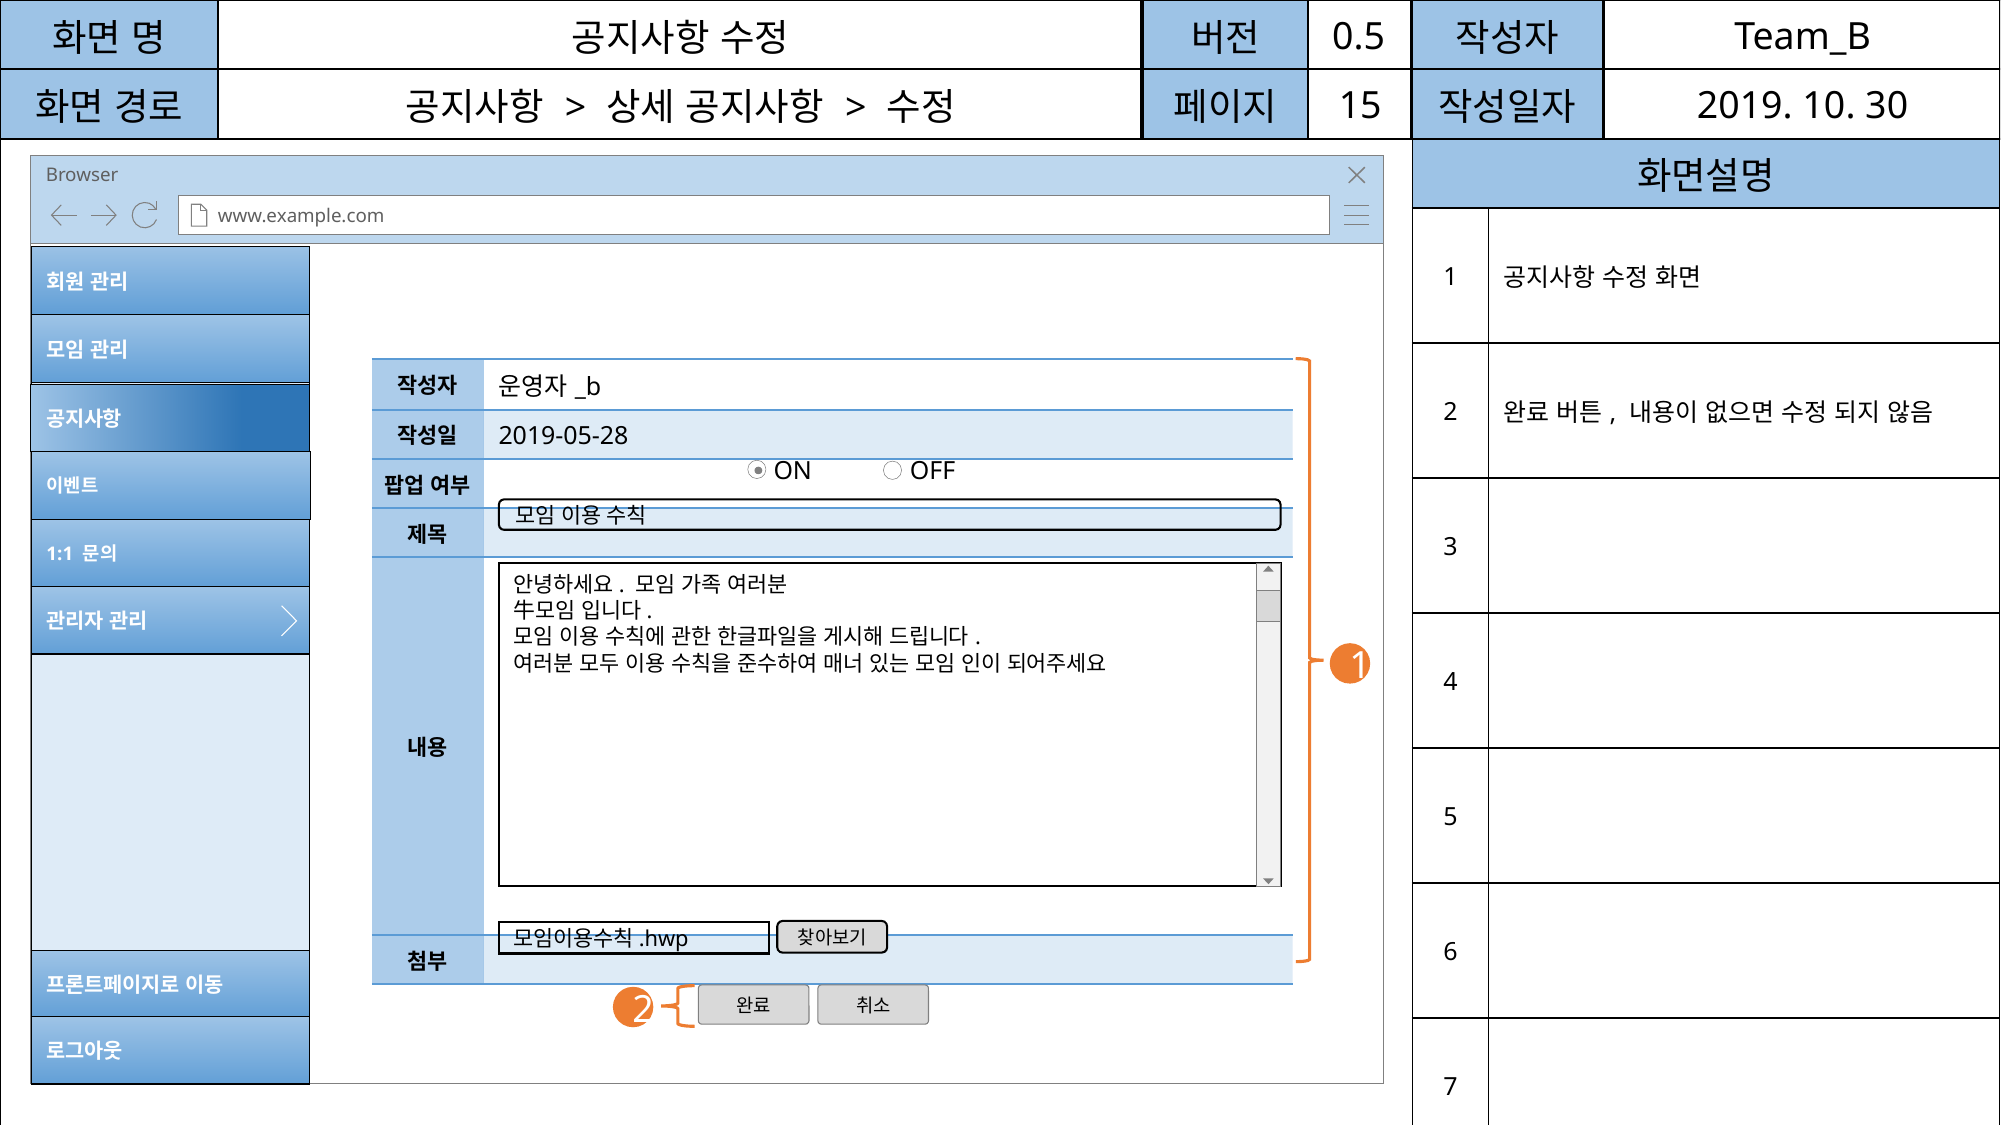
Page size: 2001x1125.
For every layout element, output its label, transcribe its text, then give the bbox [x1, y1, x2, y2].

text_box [51, 200, 157, 230]
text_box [1256, 563, 1281, 887]
table_header 버전 [1144, 1, 1307, 68]
text_box 2 [612, 986, 654, 1028]
table_cell [1, 140, 1412, 1125]
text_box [746, 451, 963, 490]
table_cell 화면 경로 [1, 70, 217, 138]
table_header [1603, 1, 1999, 68]
text_box 모임이용수칙.hwp [498, 921, 770, 955]
table_cell 5 [1413, 749, 1488, 882]
table_cell 첨부 [372, 936, 484, 983]
table_cell 공지사항 수정 화면 [1489, 209, 1999, 342]
text_box 안녕하세요. 모임 가족 여러분 牛모임 입니다. 모임 이용 수칙에 관한 한글파일을 게시해 드립니다. 여러분 모두 이용 수칙을 준수하여 매너 있는 모임 인이 되어주세요 [498, 562, 1282, 887]
text_box [661, 985, 695, 1027]
table_cell 페이지 [1144, 70, 1307, 138]
table_cell 2019-05-28 [484, 411, 1293, 458]
table_header 화면 명 [1, 1, 217, 68]
table_cell [1489, 749, 1999, 882]
table_cell 15 [1309, 70, 1412, 138]
text_box 완료 [697, 983, 811, 1026]
table_header 운영자_b [484, 360, 1293, 409]
table_cell 4 [1413, 614, 1488, 747]
table_cell [1489, 884, 1999, 1017]
text_box [30, 245, 1384, 1084]
table_header 작성자 [1413, 1, 1602, 68]
table_header 공지사항 수정 [219, 1, 1142, 68]
text_box 찾아보기 [776, 919, 889, 954]
table_cell 공지사항 > 상세 공지사항 > 수정 [219, 70, 1142, 138]
table_cell [1489, 479, 1999, 612]
table_cell 2 [1413, 344, 1488, 477]
text_box 1 [1329, 643, 1371, 684]
table_cell 작성일자 [1413, 70, 1602, 138]
table_cell [1489, 1019, 1999, 1125]
table_cell 팝업 여부 [372, 460, 484, 507]
table_cell 완료 버튼, 내용이 없으면 수정 되지 않음 [1489, 344, 1999, 477]
table_cell 작성일 [372, 411, 484, 458]
table_cell [484, 936, 1293, 983]
table_cell [1603, 70, 1999, 138]
text_box 모임 이용 수칙 [497, 498, 1282, 531]
text_box Browser [30, 154, 1384, 245]
text_box [1295, 358, 1324, 963]
table_cell 내용 [372, 558, 484, 934]
table_cell [484, 558, 1293, 934]
table_cell 화면설명 [1413, 140, 1999, 207]
table_cell 1 [1413, 209, 1488, 342]
table_cell 제목 [372, 509, 484, 556]
text_box [191, 204, 207, 227]
table_header [1309, 1, 1412, 68]
table_cell 3 [1413, 479, 1488, 612]
text_box www.example.com [178, 195, 1331, 236]
table_header 작성자 [372, 360, 484, 409]
table_cell 6 [1413, 884, 1488, 1017]
table_cell [484, 460, 1293, 507]
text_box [30, 246, 311, 1085]
table_cell 7 [1413, 1019, 1488, 1125]
table_cell [484, 509, 1293, 556]
table_cell [1489, 614, 1999, 747]
text_box 취소 [816, 983, 930, 1026]
